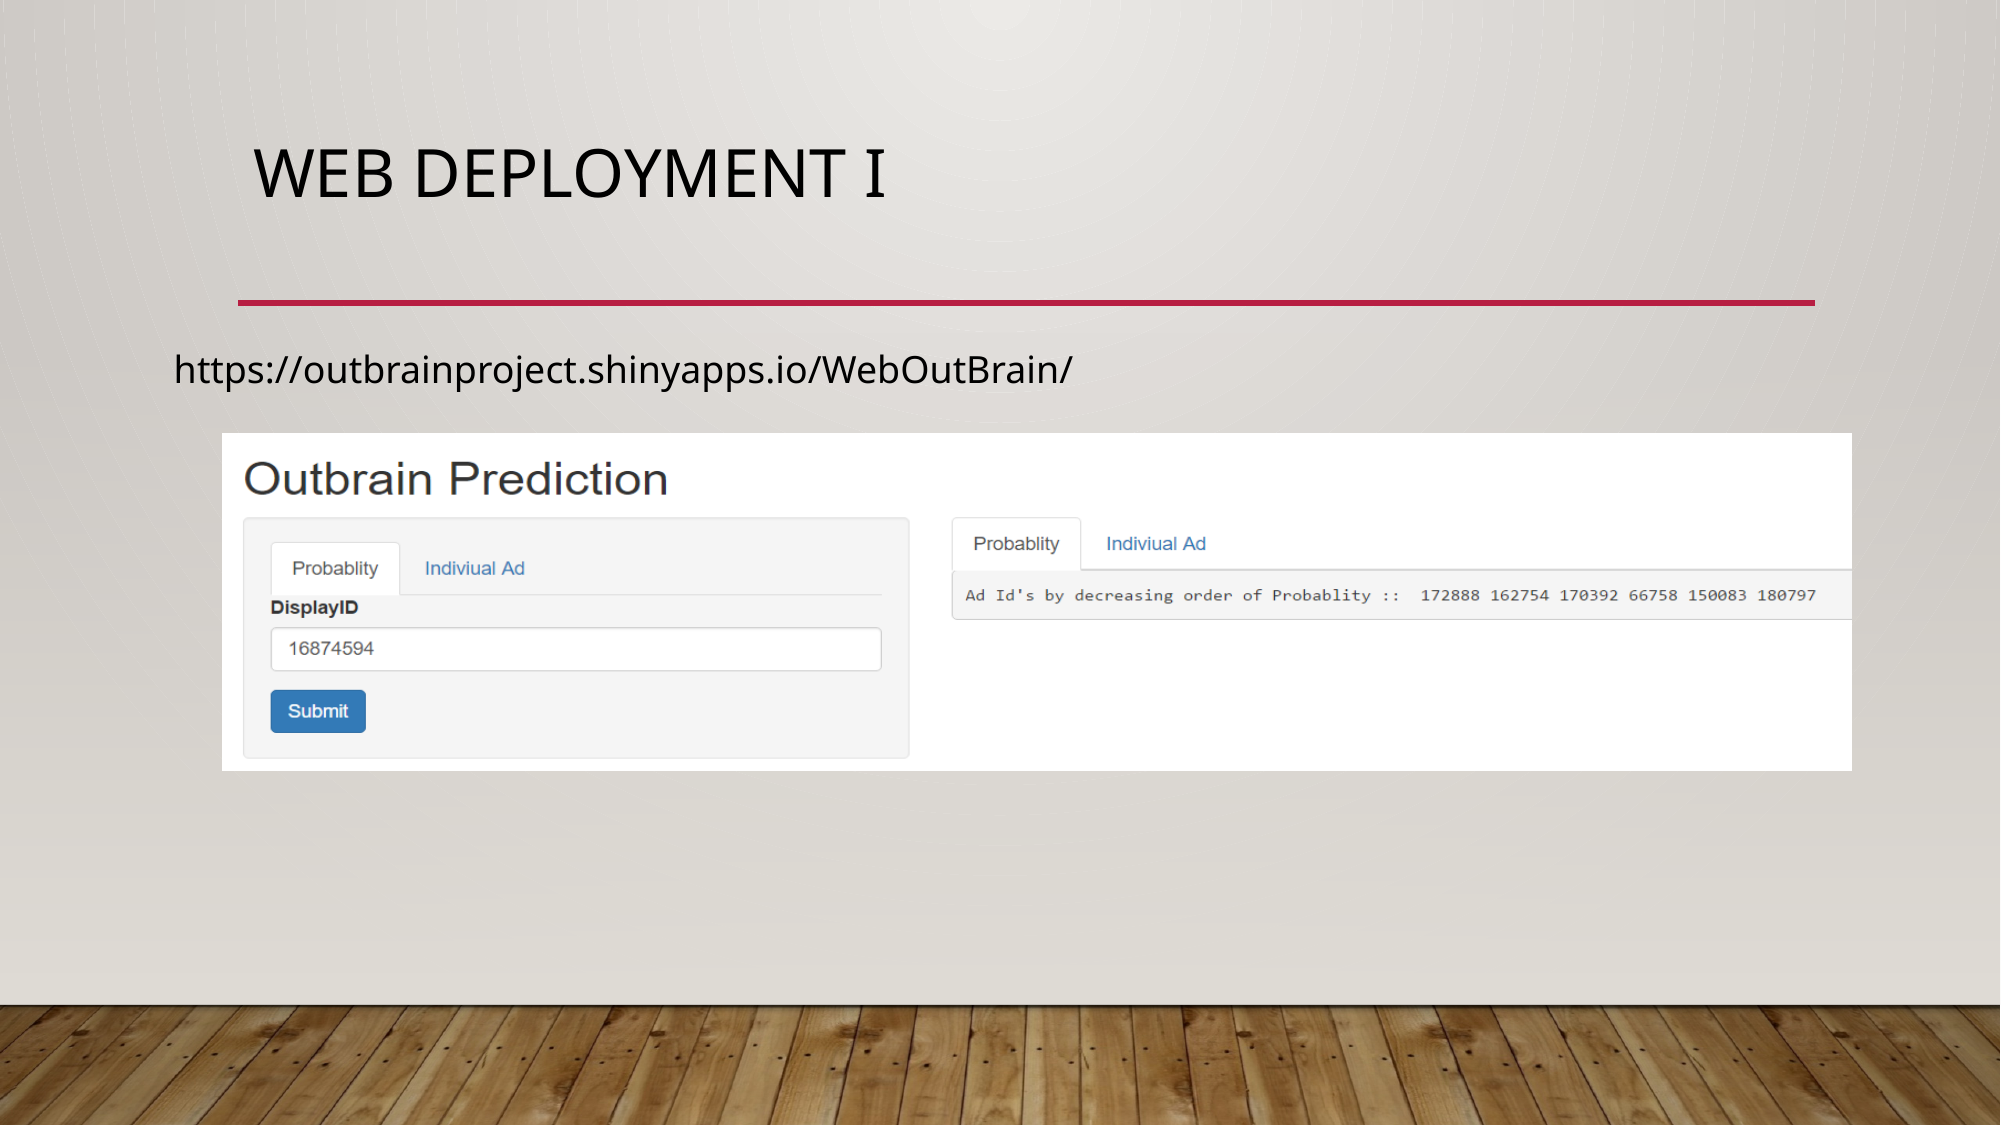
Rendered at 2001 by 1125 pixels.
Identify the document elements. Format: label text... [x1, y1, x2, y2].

title Web Deployment I [238, 131, 1814, 305]
picture [0, 1005, 2000, 1125]
picture [221, 433, 1852, 771]
text_box https://outbrainproject.shinyapps.io/WebOutBrain/ [159, 338, 1089, 399]
